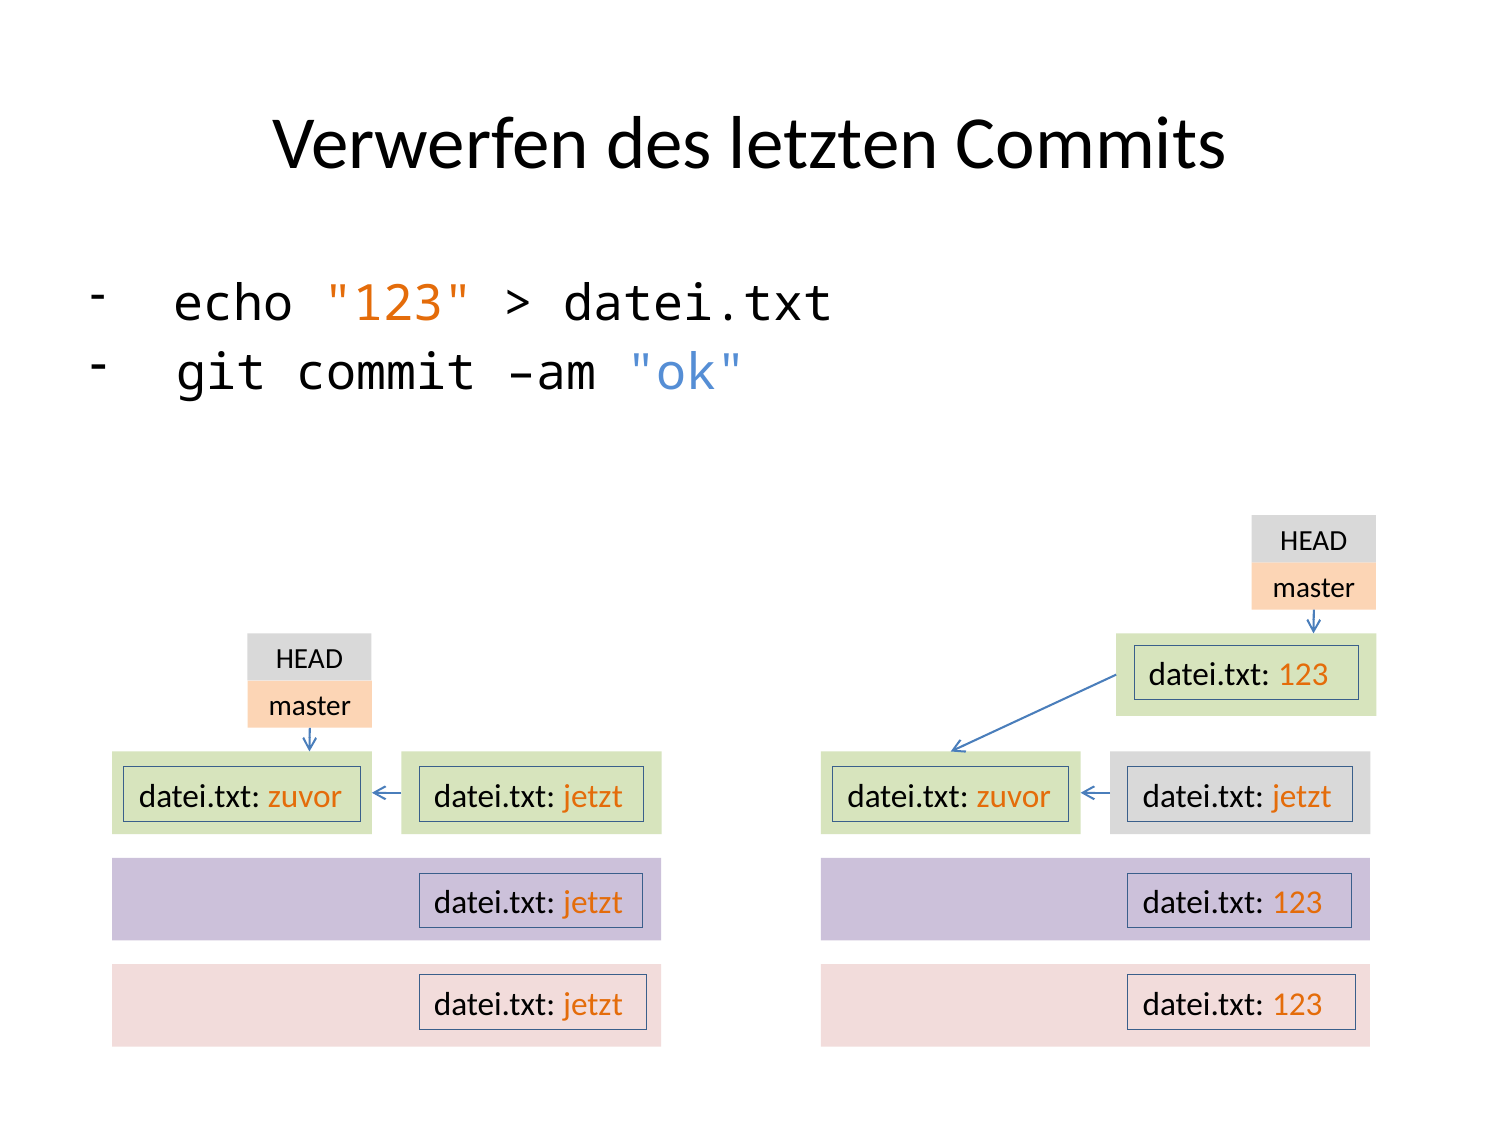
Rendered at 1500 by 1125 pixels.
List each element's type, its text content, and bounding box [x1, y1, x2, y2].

text_box HEAD [245, 631, 374, 683]
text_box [111, 751, 662, 1048]
text_box master [1250, 564, 1378, 612]
title Verwerfen des letzten Commits [75, 45, 1425, 233]
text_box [820, 751, 1371, 1048]
text_box master [246, 683, 374, 730]
list echo "123" > datei.txt git commit –am "ok" [75, 262, 1425, 1083]
text_box HEAD [1250, 513, 1378, 564]
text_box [950, 674, 1117, 752]
